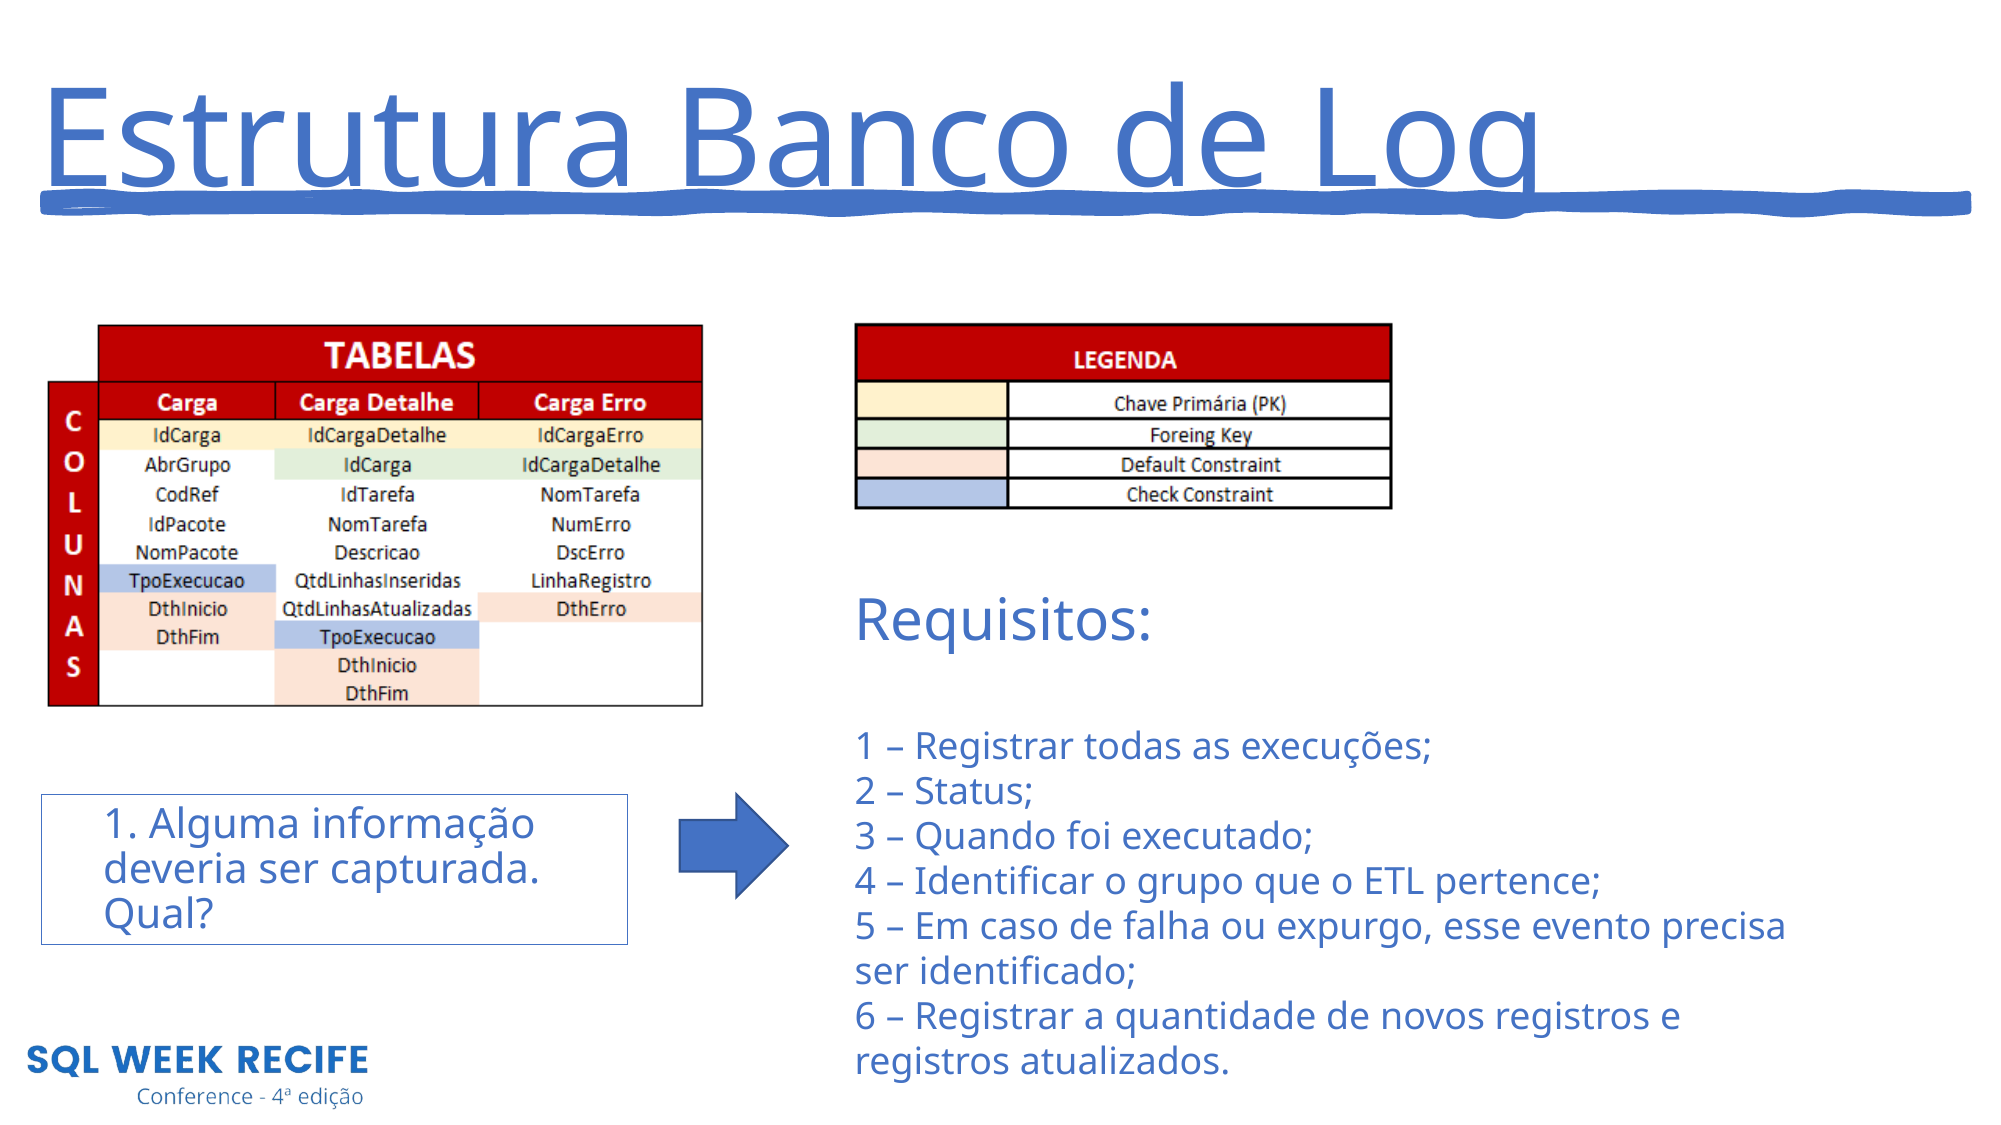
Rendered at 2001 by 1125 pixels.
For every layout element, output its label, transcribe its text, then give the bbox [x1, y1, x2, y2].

picture [24, 1040, 374, 1113]
picture [23, 314, 1410, 721]
text_box Estrutura Banco de Log [23, 41, 1903, 221]
text_box [42, 190, 1969, 216]
text_box 1. Alguma informação deveria ser capturada. Qual? [41, 794, 628, 945]
text_box [678, 791, 790, 900]
text_box Requisitos: 1 – Registrar todas as execuções; 2 – Status; 3 – Quando foi executado; 4 – Identificar o grupo que o ETL pertence; 5 – Em caso de falha ou expurgo, esse evento precisa ser identificado; 6 – Registrar a quantidade de novos registros e registros atualizados. [839, 575, 1803, 1090]
